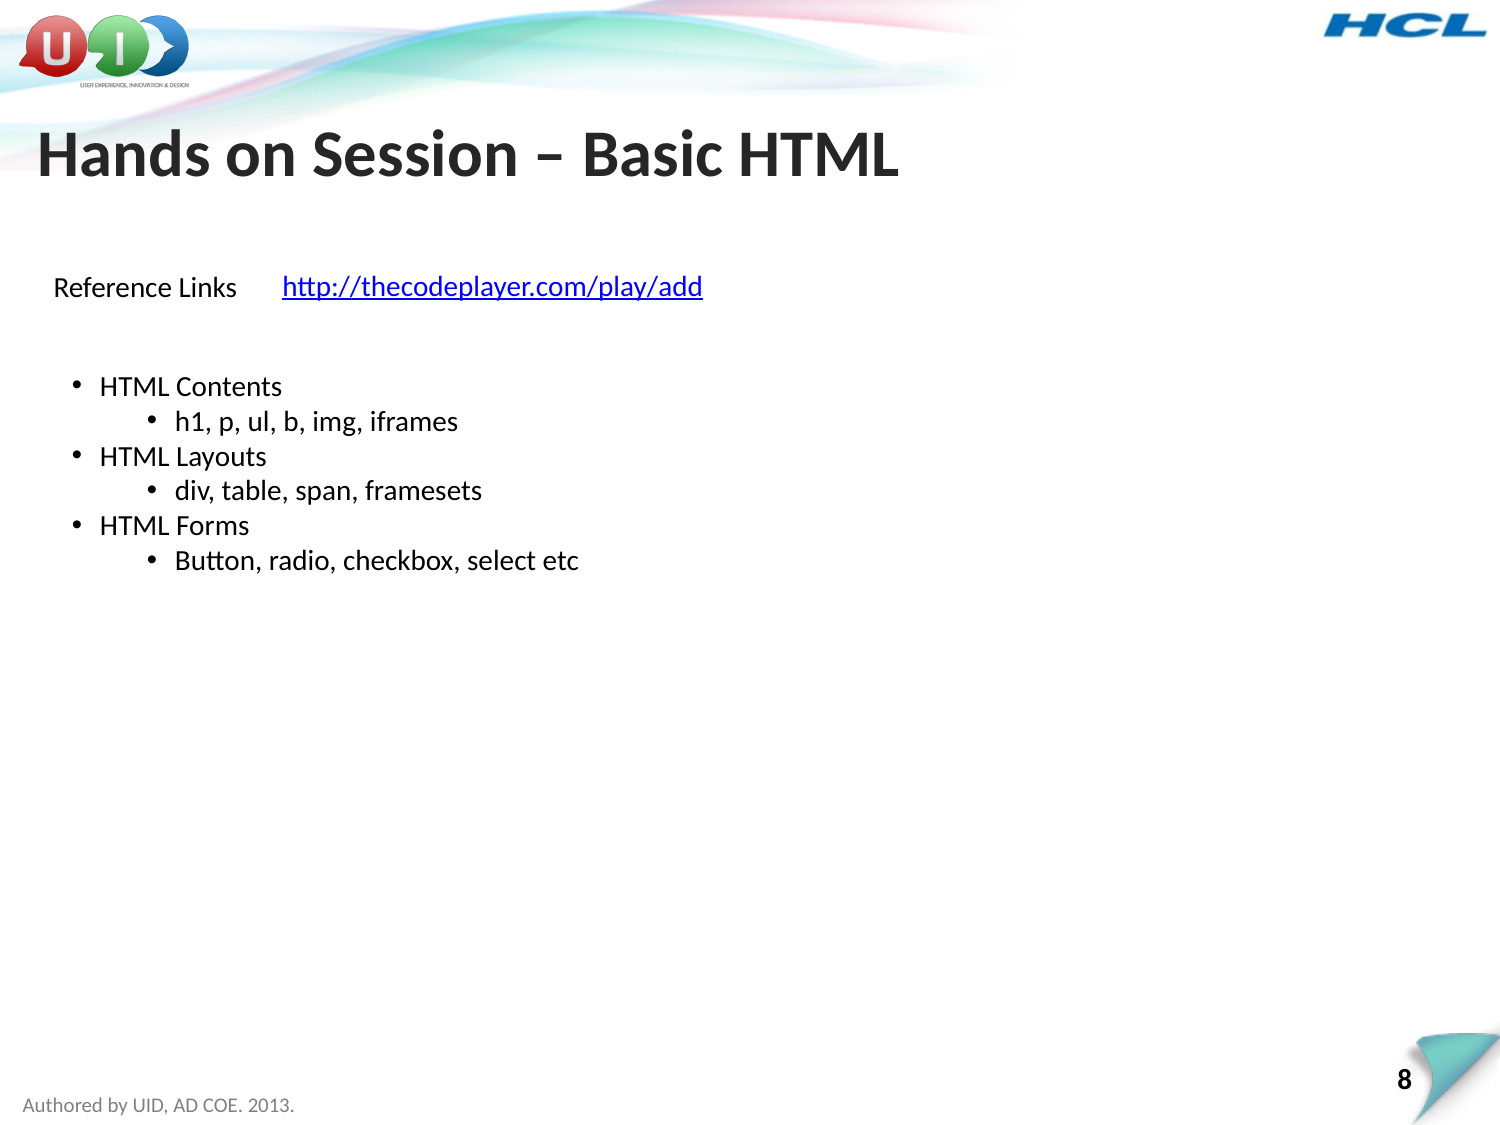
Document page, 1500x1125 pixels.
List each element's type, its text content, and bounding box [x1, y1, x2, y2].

picture [0, 0, 1500, 171]
text_box http://thecodeplayer.com/play/add [267, 259, 1183, 359]
picture [1387, 1021, 1500, 1125]
title Hands on Session – Basic HTML [22, 116, 1426, 184]
text_box Reference Links [38, 261, 256, 312]
text_box HTML Contents h1, p, ul, b, img, iframes HTML Layouts div, table, span, framesets HTML Forms Button, radio, checkbox, select etc [57, 359, 1346, 654]
